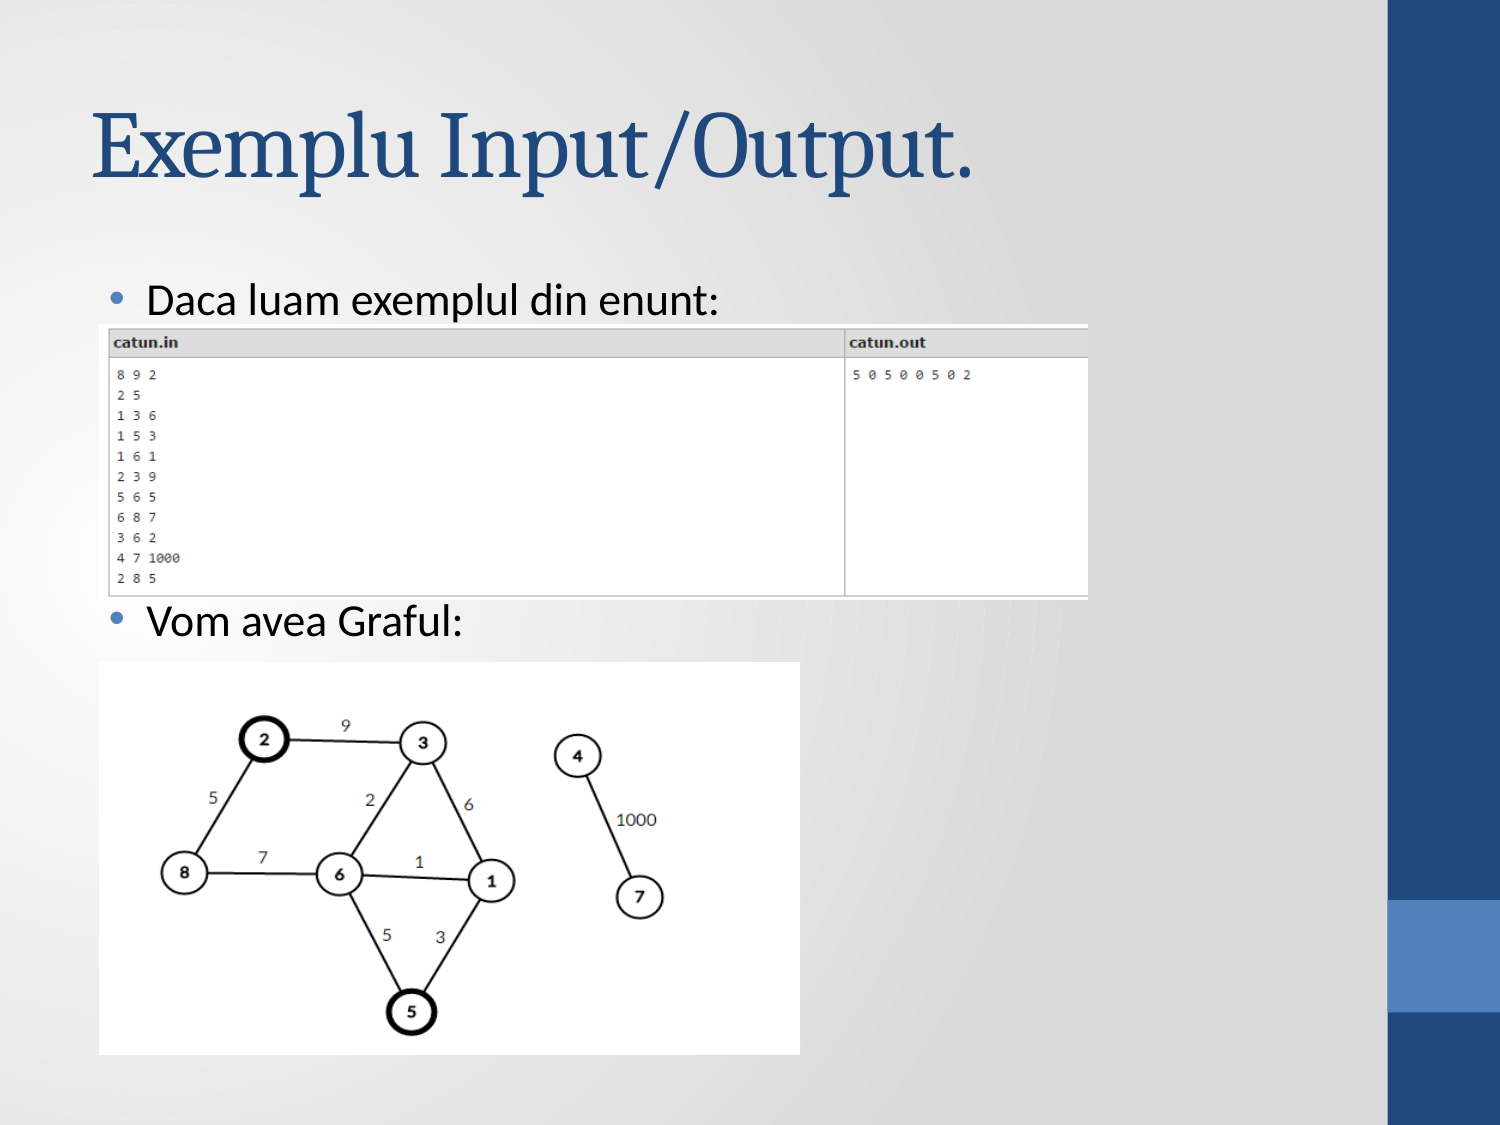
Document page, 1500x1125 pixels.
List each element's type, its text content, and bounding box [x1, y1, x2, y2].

title Exemplu Input/Output. [75, 45, 1325, 233]
picture [99, 661, 801, 1056]
list Daca luam exemplul din enunt: Vom avea Graful: [75, 262, 1325, 1050]
picture [99, 324, 1088, 601]
